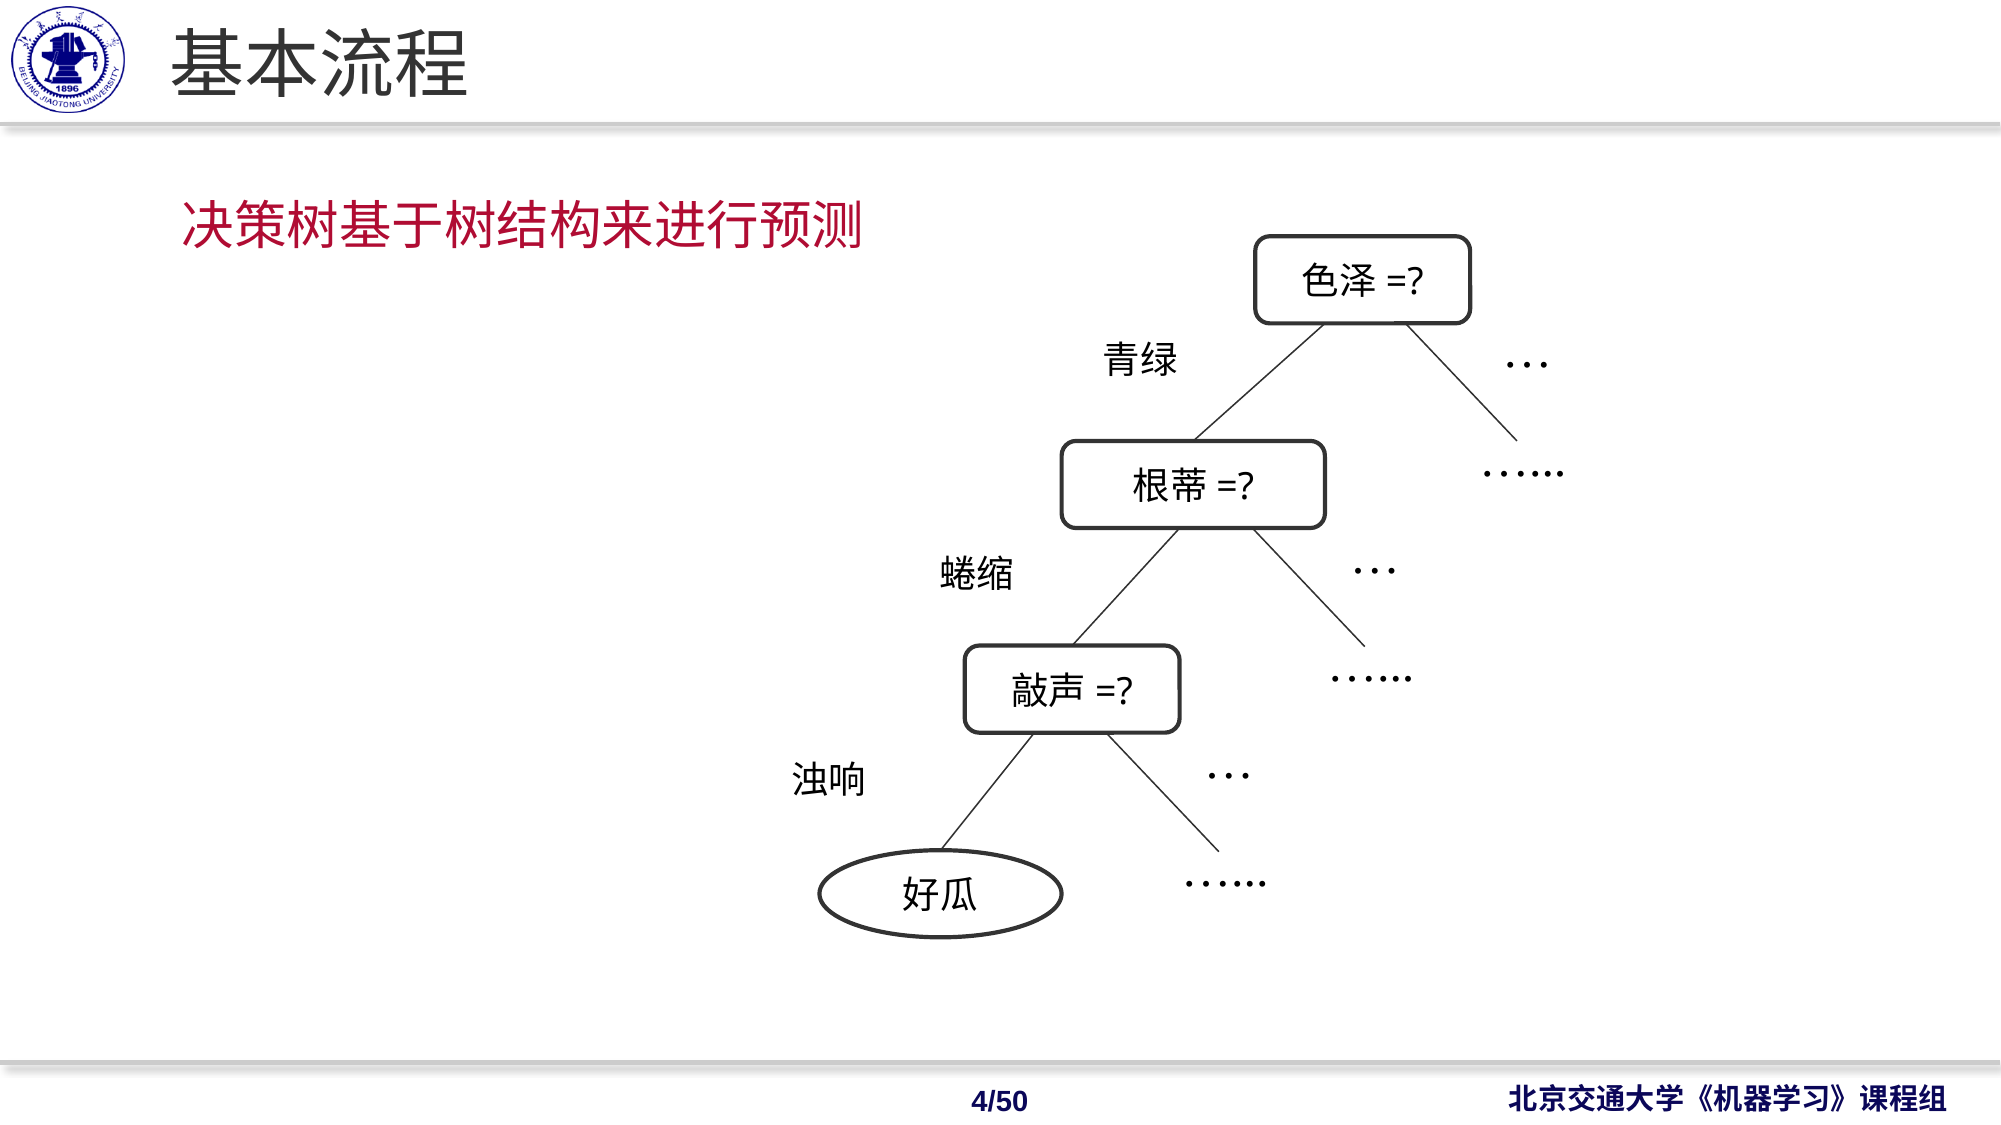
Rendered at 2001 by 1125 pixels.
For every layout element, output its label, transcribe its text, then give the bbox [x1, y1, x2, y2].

list 决策树基于树结构来进行预测 [166, 188, 1583, 264]
picture [11, 6, 125, 113]
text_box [775, 235, 1583, 938]
title 基本流程 [154, 4, 1335, 134]
